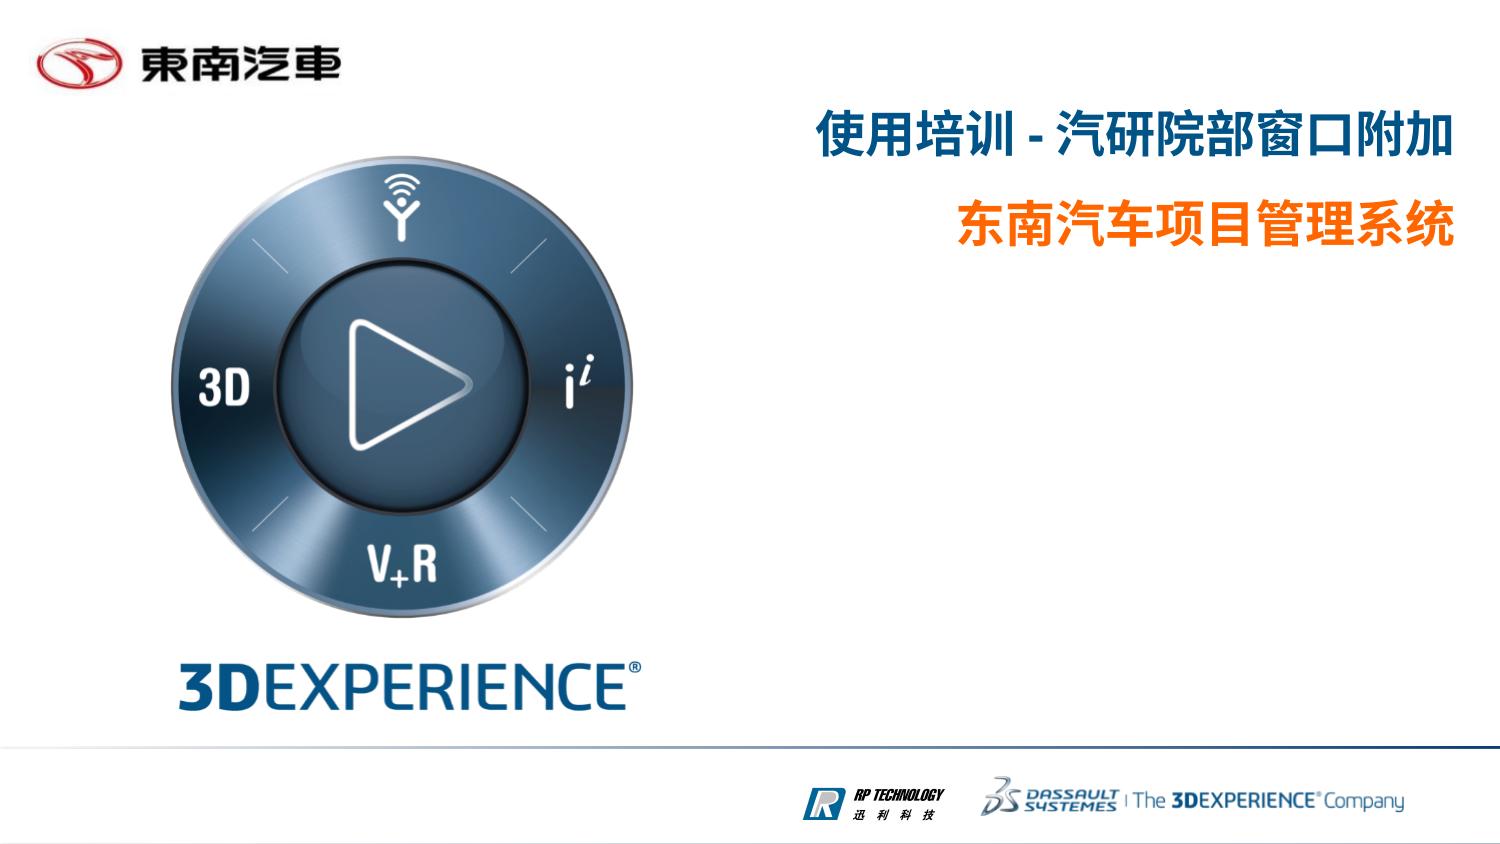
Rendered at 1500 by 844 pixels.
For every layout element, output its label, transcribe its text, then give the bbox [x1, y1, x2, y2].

picture [162, 144, 654, 712]
title 使用培训-汽研院部窗口附加 东南汽车项目管理系统 [519, 44, 1471, 281]
picture [785, 781, 964, 826]
picture [973, 776, 1412, 816]
picture [29, 29, 352, 97]
